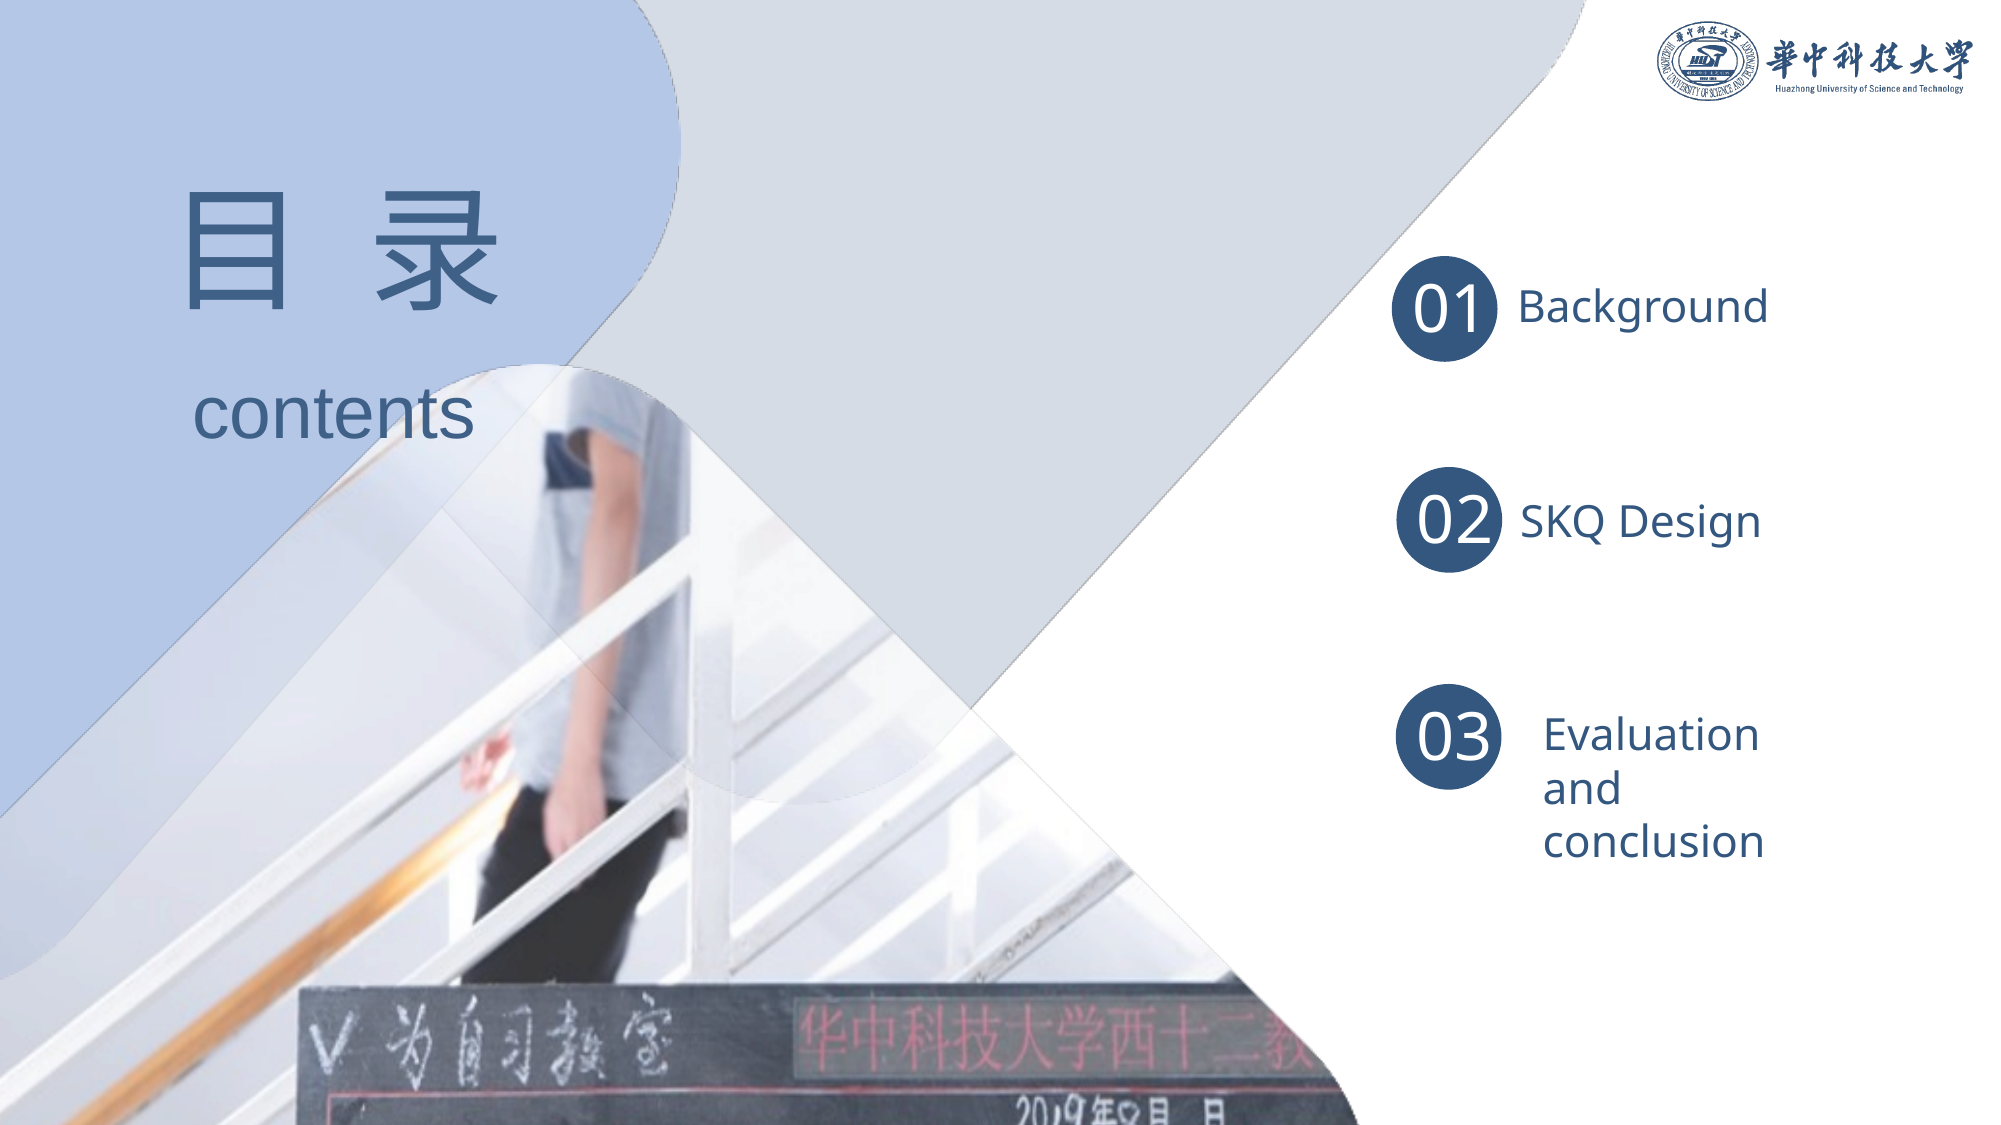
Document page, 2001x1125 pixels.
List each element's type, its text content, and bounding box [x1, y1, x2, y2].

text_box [1483, 466, 1508, 573]
text_box SKQ Design [1597, 485, 1778, 554]
text_box Evaluation and conclusion [1527, 698, 1866, 874]
text_box Background [1597, 271, 1785, 340]
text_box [1483, 256, 1503, 362]
picture [1647, 2, 1985, 117]
picture [0, 0, 1597, 1125]
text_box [1483, 683, 1507, 790]
